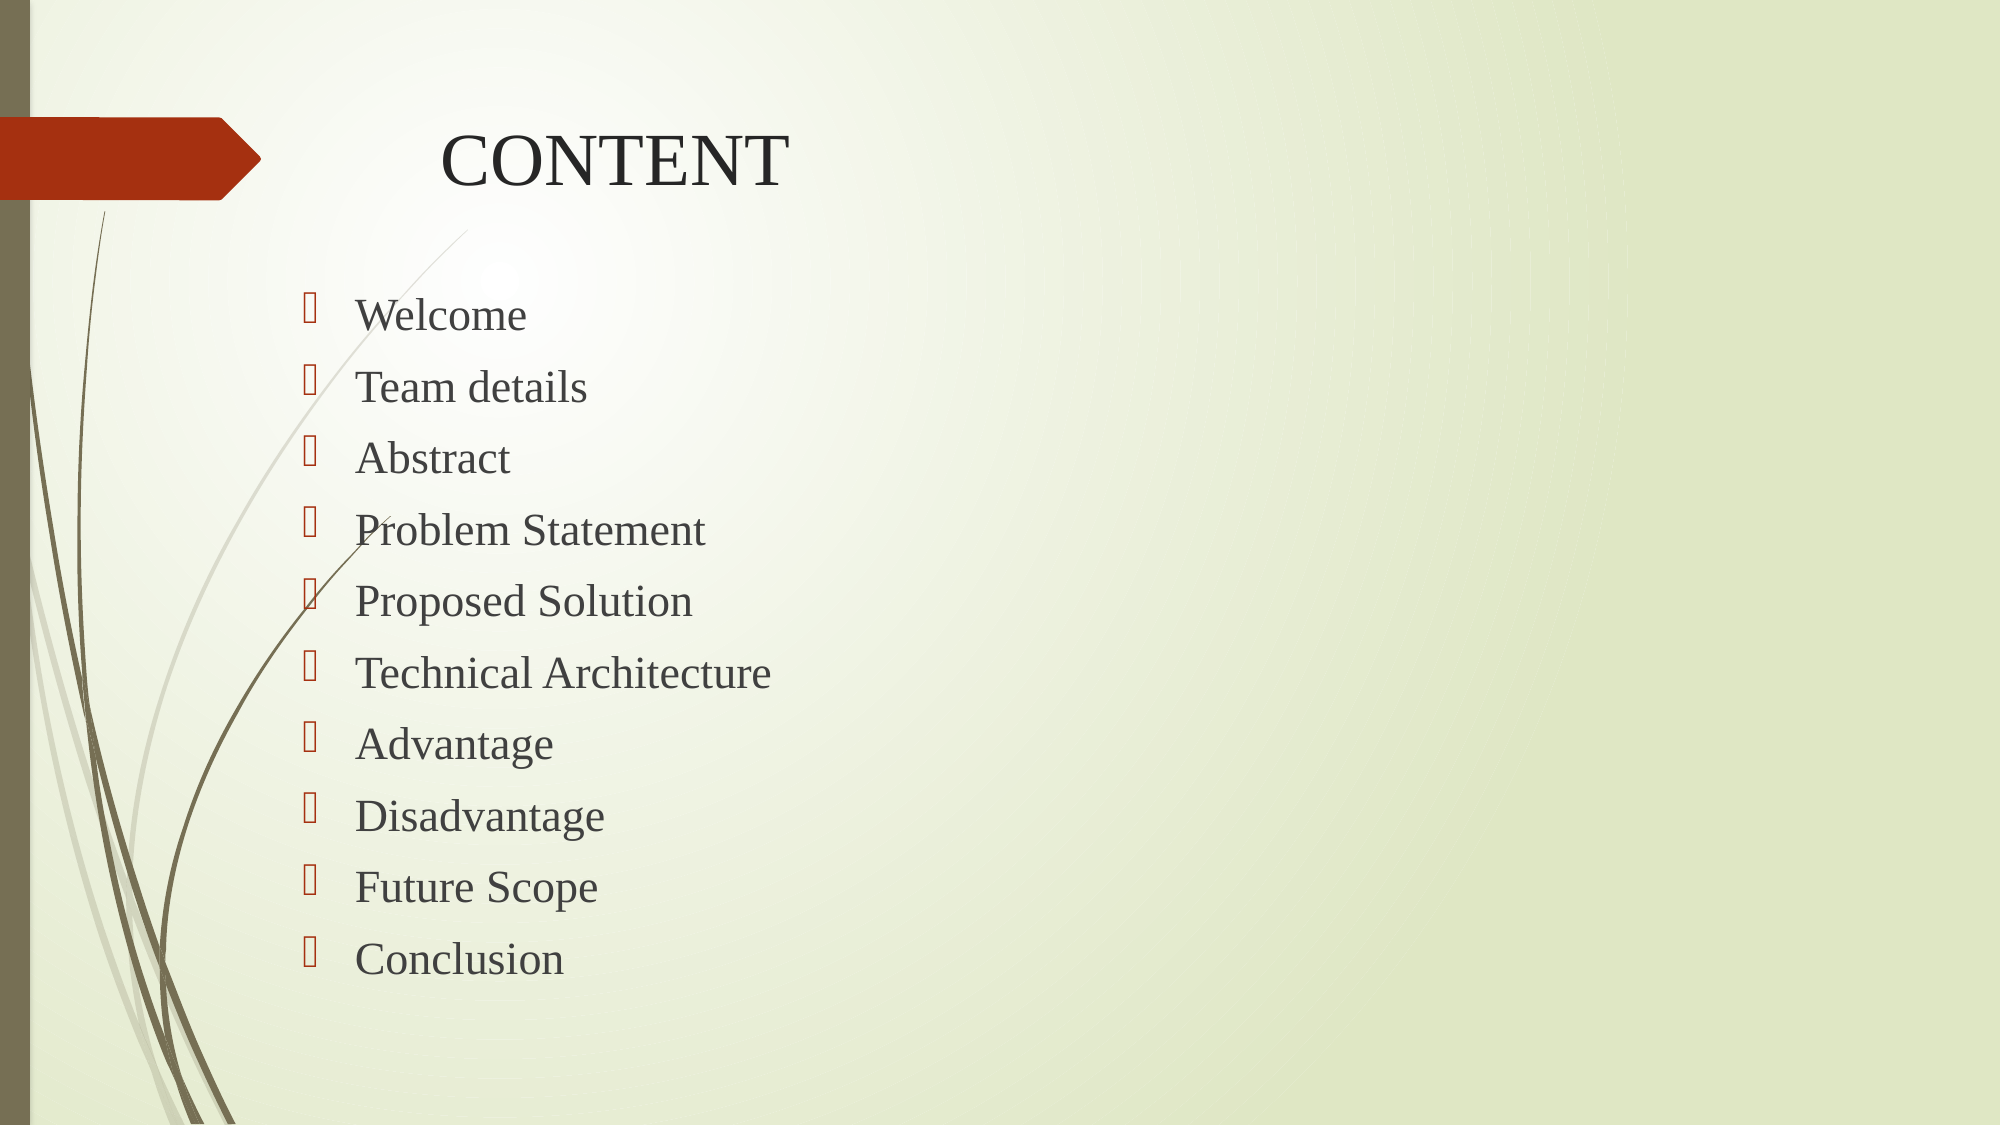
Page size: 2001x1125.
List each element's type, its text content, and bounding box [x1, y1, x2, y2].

list Welcome Team details Abstract Problem Statement Proposed Solution Technical Architecture Advantage Disadvantage Future Scope Conclusion [287, 277, 1563, 992]
title CONTENT [425, 102, 1888, 313]
